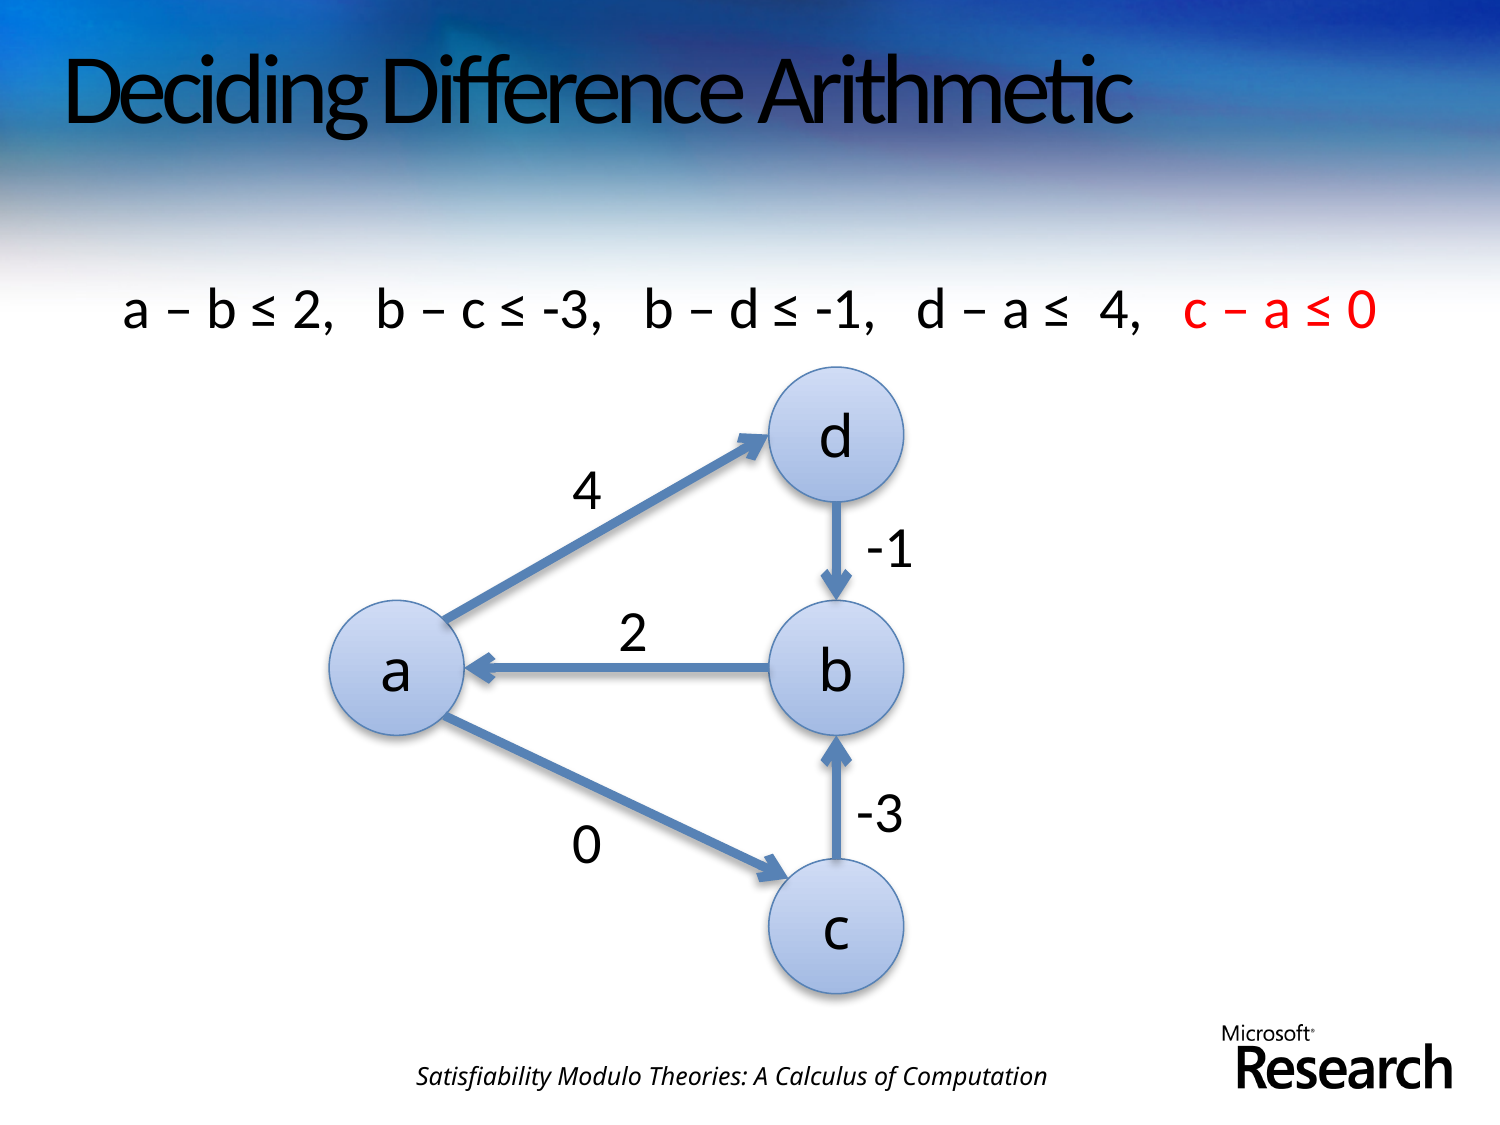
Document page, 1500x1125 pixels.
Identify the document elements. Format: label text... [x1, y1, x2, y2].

title Deciding Difference Arithmetic [62, 37, 1438, 148]
picture [0, 0, 1500, 1125]
list a – b ≤ 2, b – c ≤ -3, b – d ≤ -1, d – a ≤ 4, c – a ≤ 0 [62, 278, 1438, 342]
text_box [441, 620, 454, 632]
text_box d [767, 366, 905, 503]
text_box c [767, 858, 905, 995]
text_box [513, 364, 700, 690]
footer Satisfiability Modulo Theories: A Calculus of Computation [324, 1045, 1141, 1106]
text_box a [328, 599, 465, 737]
text_box -1 [852, 502, 934, 587]
text_box b [768, 600, 905, 737]
text_box -3 [841, 766, 923, 852]
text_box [534, 624, 699, 970]
